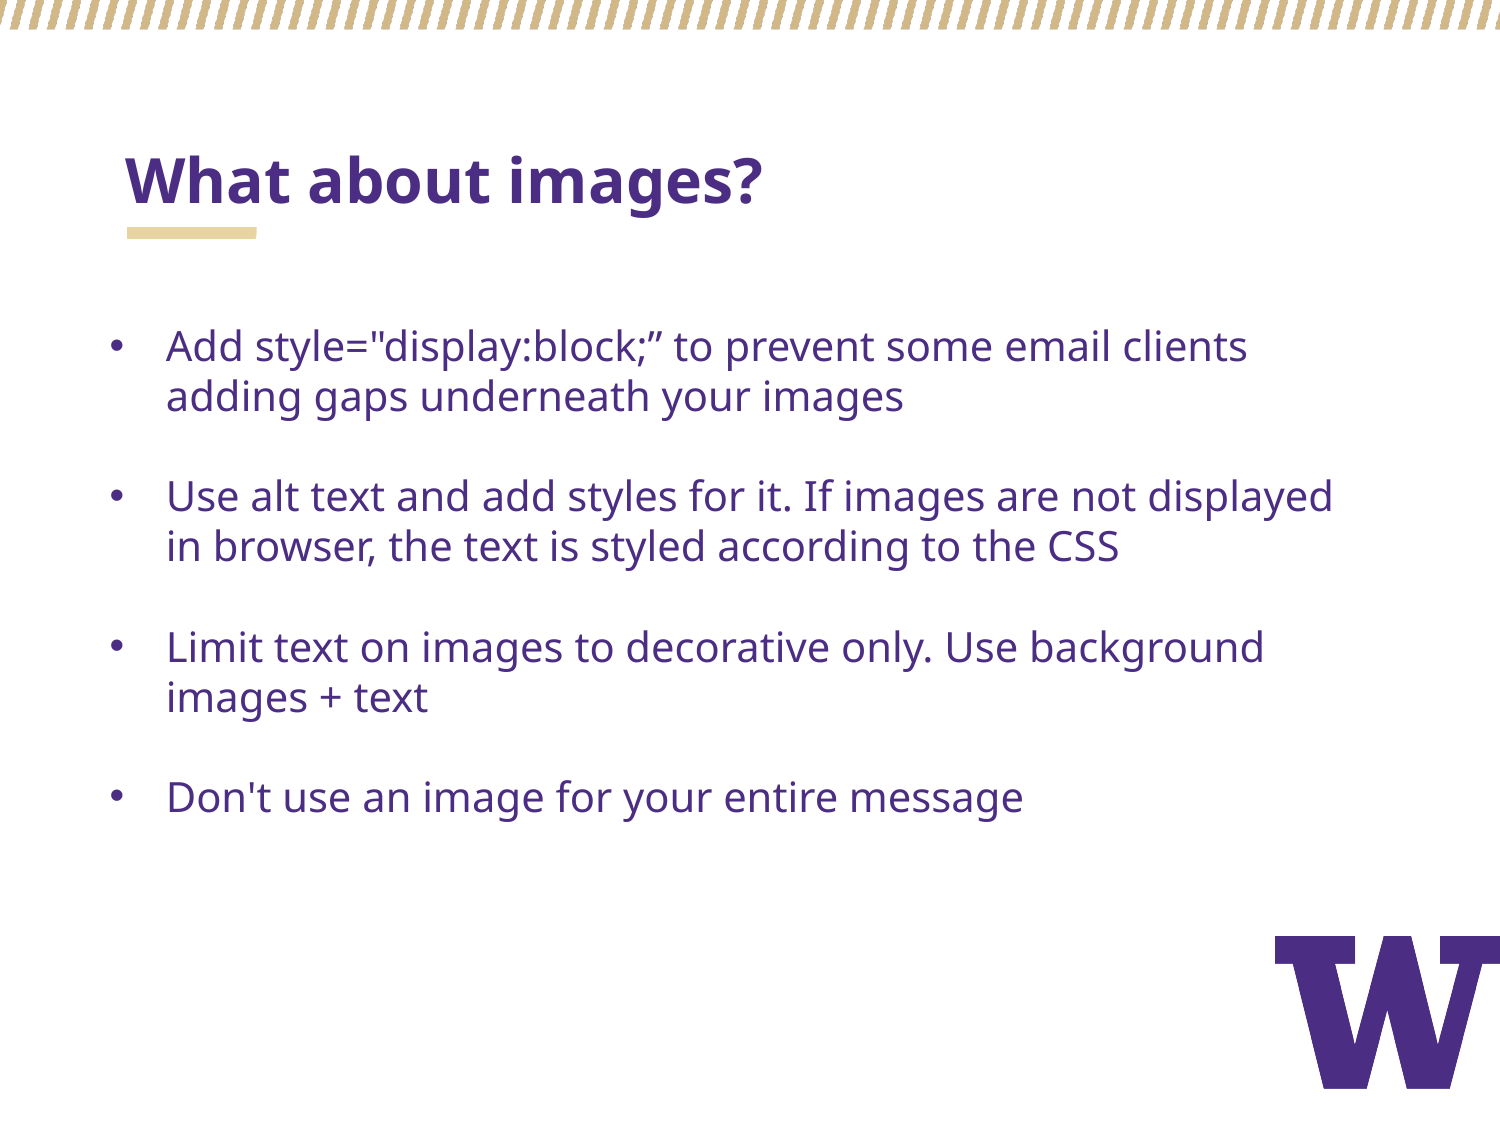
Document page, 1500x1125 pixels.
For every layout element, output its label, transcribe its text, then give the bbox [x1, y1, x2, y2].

picture [0, 0, 1500, 33]
picture [1275, 936, 1500, 1089]
title What about images? [110, 59, 1453, 224]
text_box Add style="display:block;” to prevent some email clients adding gaps underneath your images Use alt text and add styles for it. If images are not displayed in browser, the text is styled according to the CSS Limit text on images to decorative only. Use background images + text Don't use an image for your entire message [94, 312, 1350, 828]
